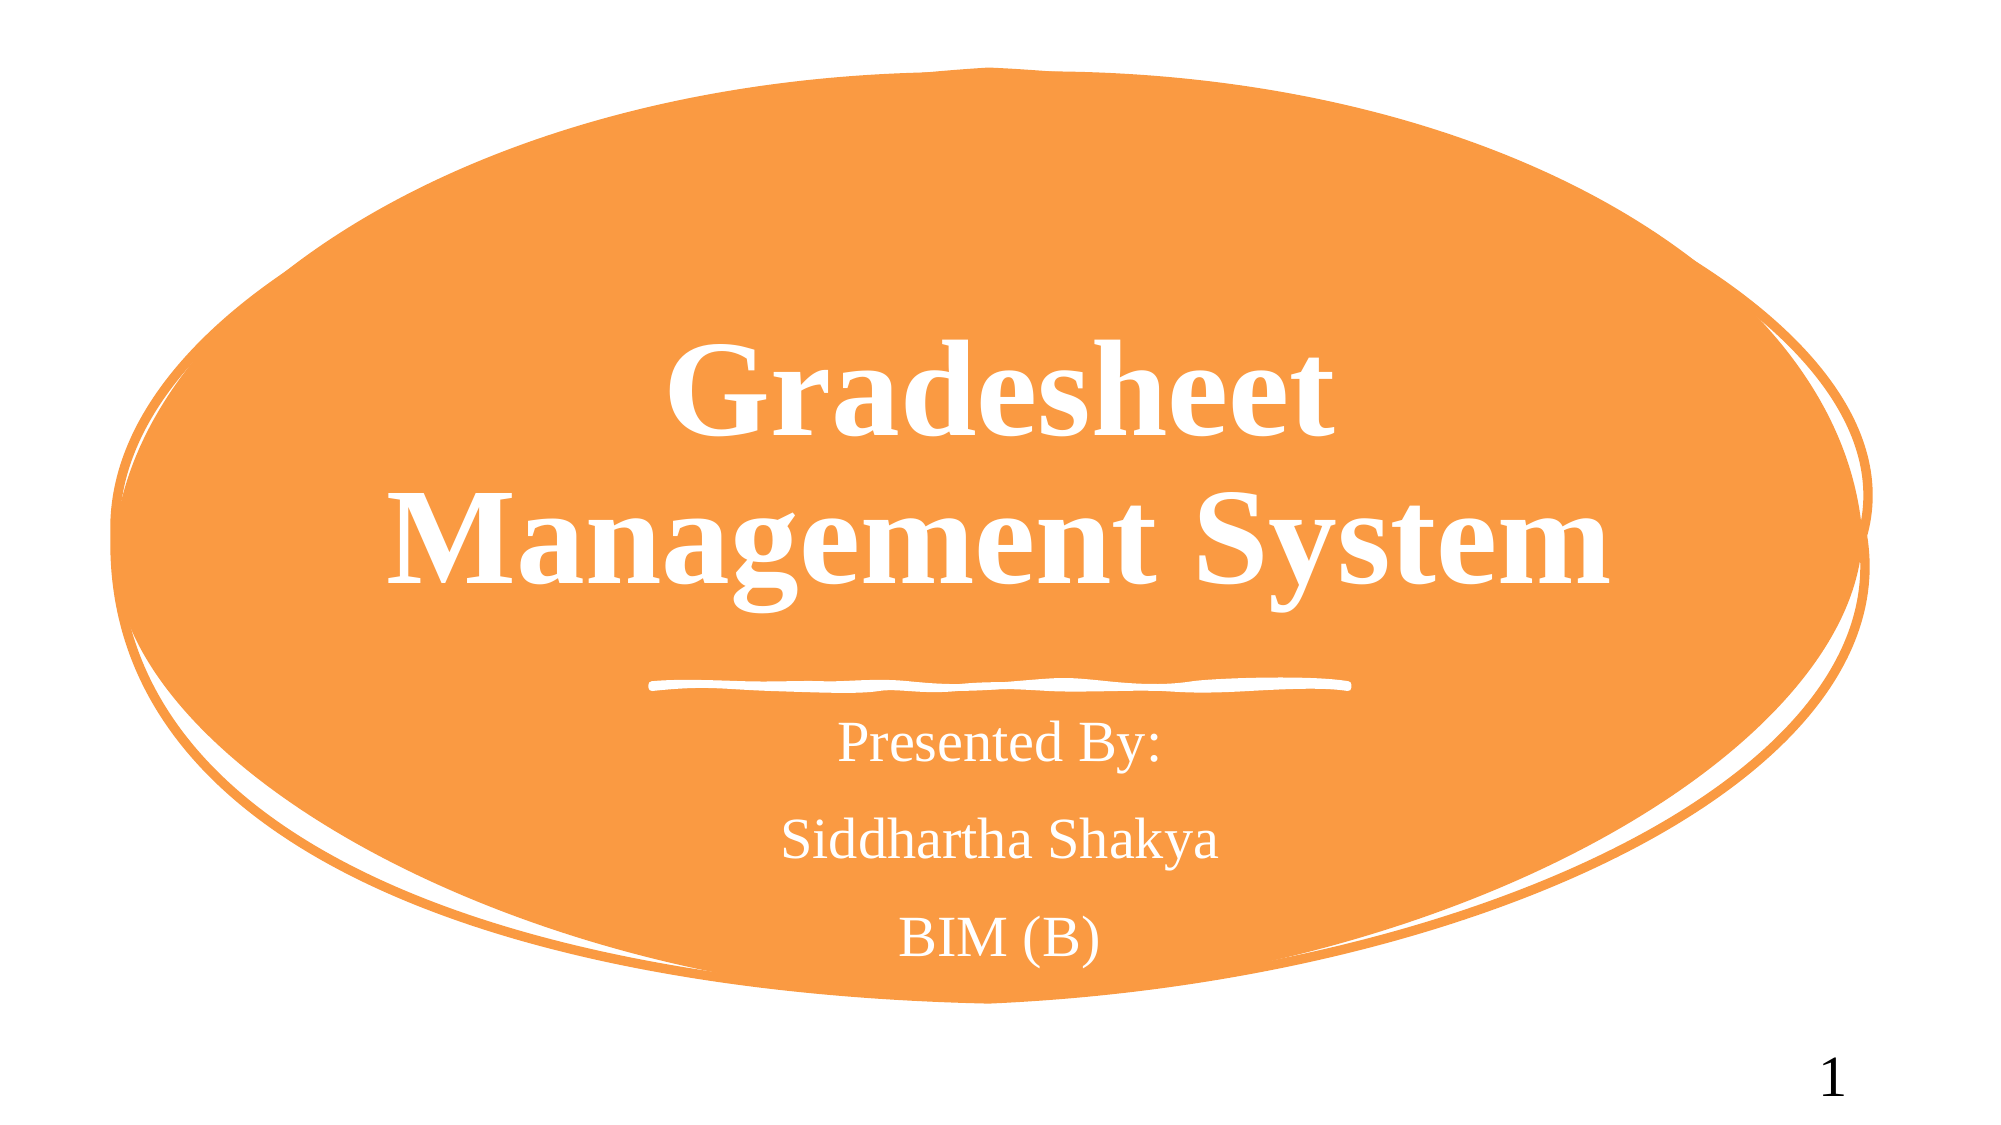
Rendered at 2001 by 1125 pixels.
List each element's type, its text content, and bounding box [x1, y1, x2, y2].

text_box [113, 71, 1870, 940]
text_box [650, 679, 1350, 691]
text_box [660, 969, 1258, 1000]
title Gradesheet Management System [338, 280, 1661, 622]
subtitle Presented By: Siddhartha Shakya BIM (B) [529, 688, 1470, 969]
text_box [0, 0, 2000, 1125]
slide_number 1 [1412, 1042, 1863, 1103]
